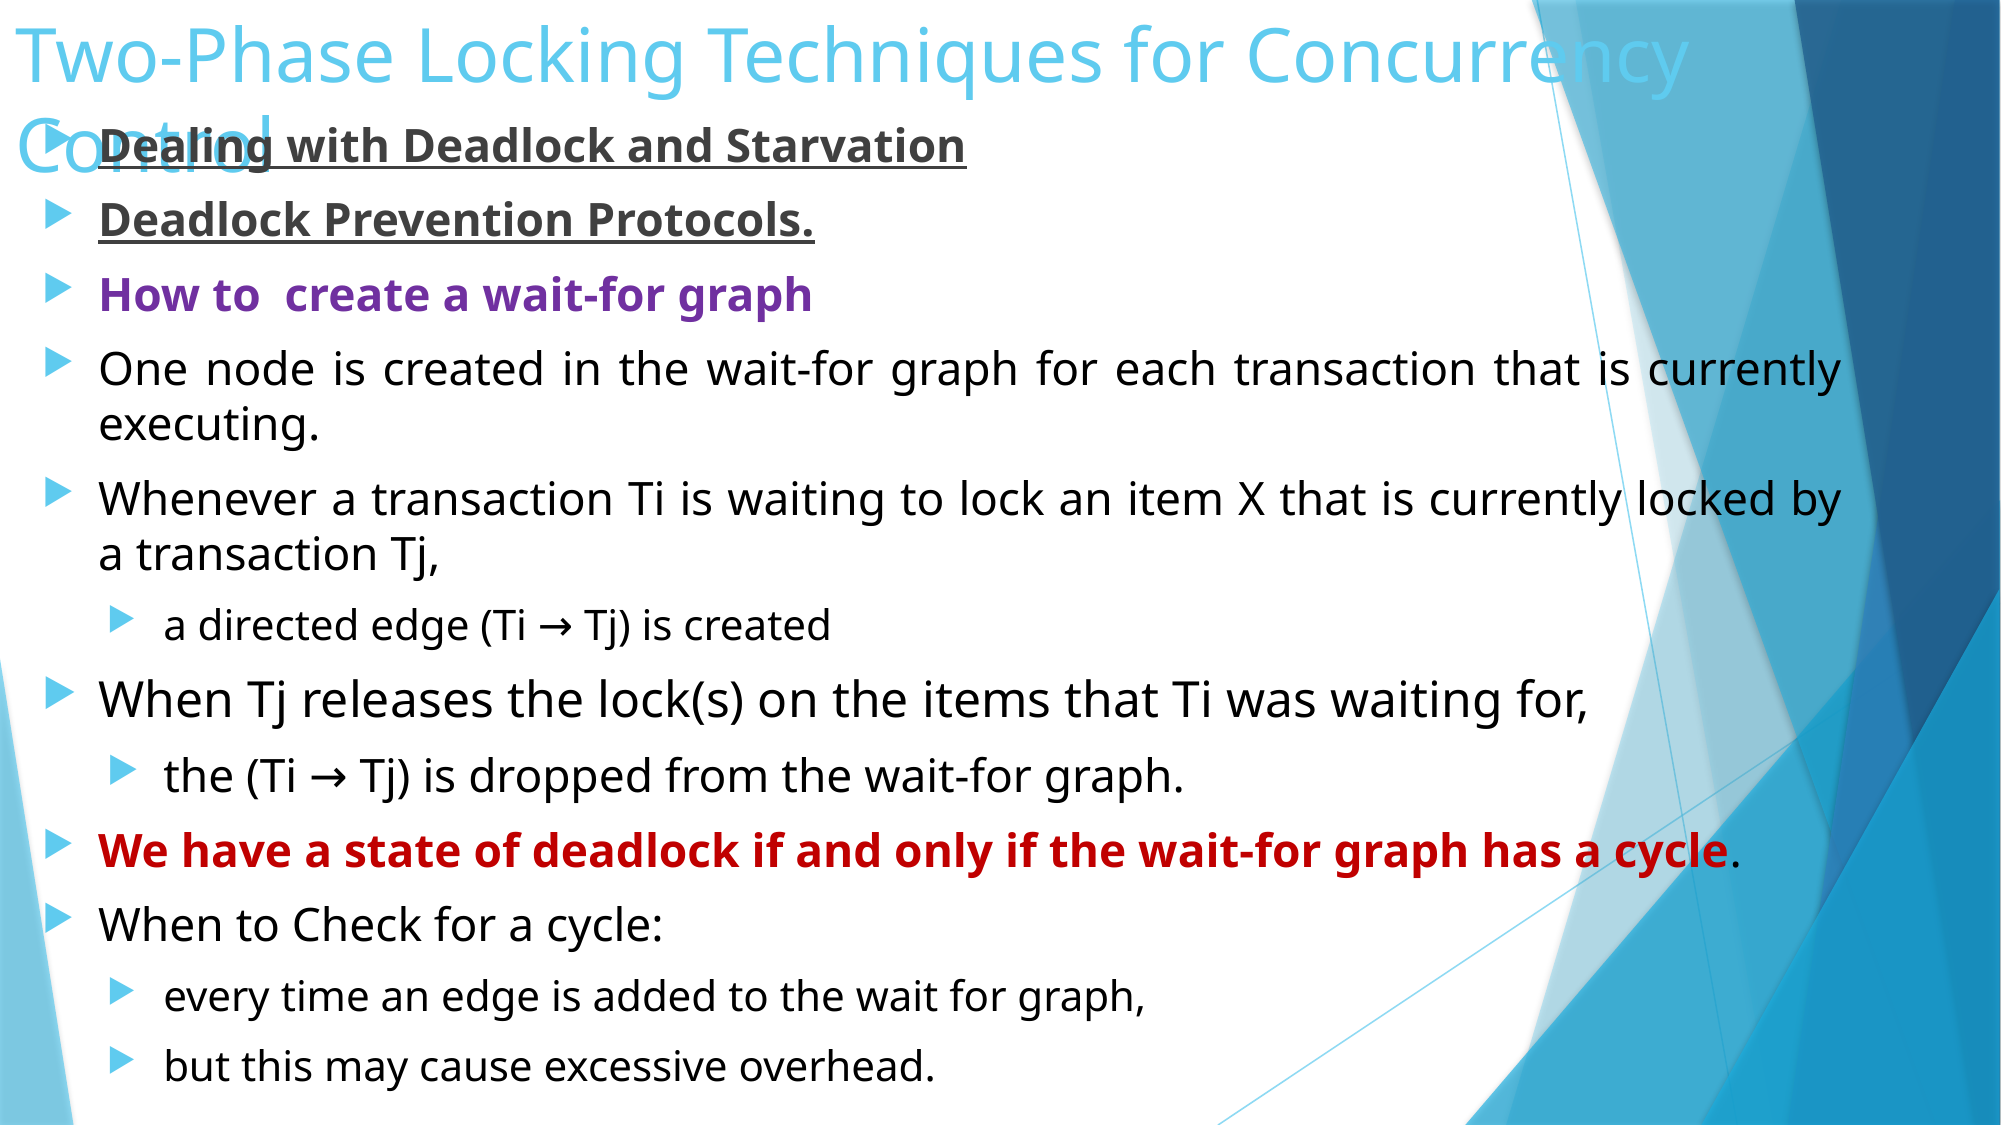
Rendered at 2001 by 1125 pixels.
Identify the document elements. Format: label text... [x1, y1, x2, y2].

list Dealing with Deadlock and Starvation Deadlock Prevention Protocols. How to create a wait-for graph One node is created in the wait-for graph for each transaction that is currently executing. Whenever a transaction Ti is waiting to lock an item X that is currently locked by a transaction Tj, a directed edge (Ti → Tj) is created When Tj releases the lock(s) on the items that Ti was waiting for, the (Ti → Tj) is dropped from the wait-for graph. We have a state of deadlock if and only if the wait-for graph has a cycle. When to Check for a cycle: every time an edge is added to the wait for graph, but this may cause excessive overhead. [27, 109, 1857, 1109]
title Two-Phase Locking Techniques for Concurrency Control [0, 0, 1973, 217]
